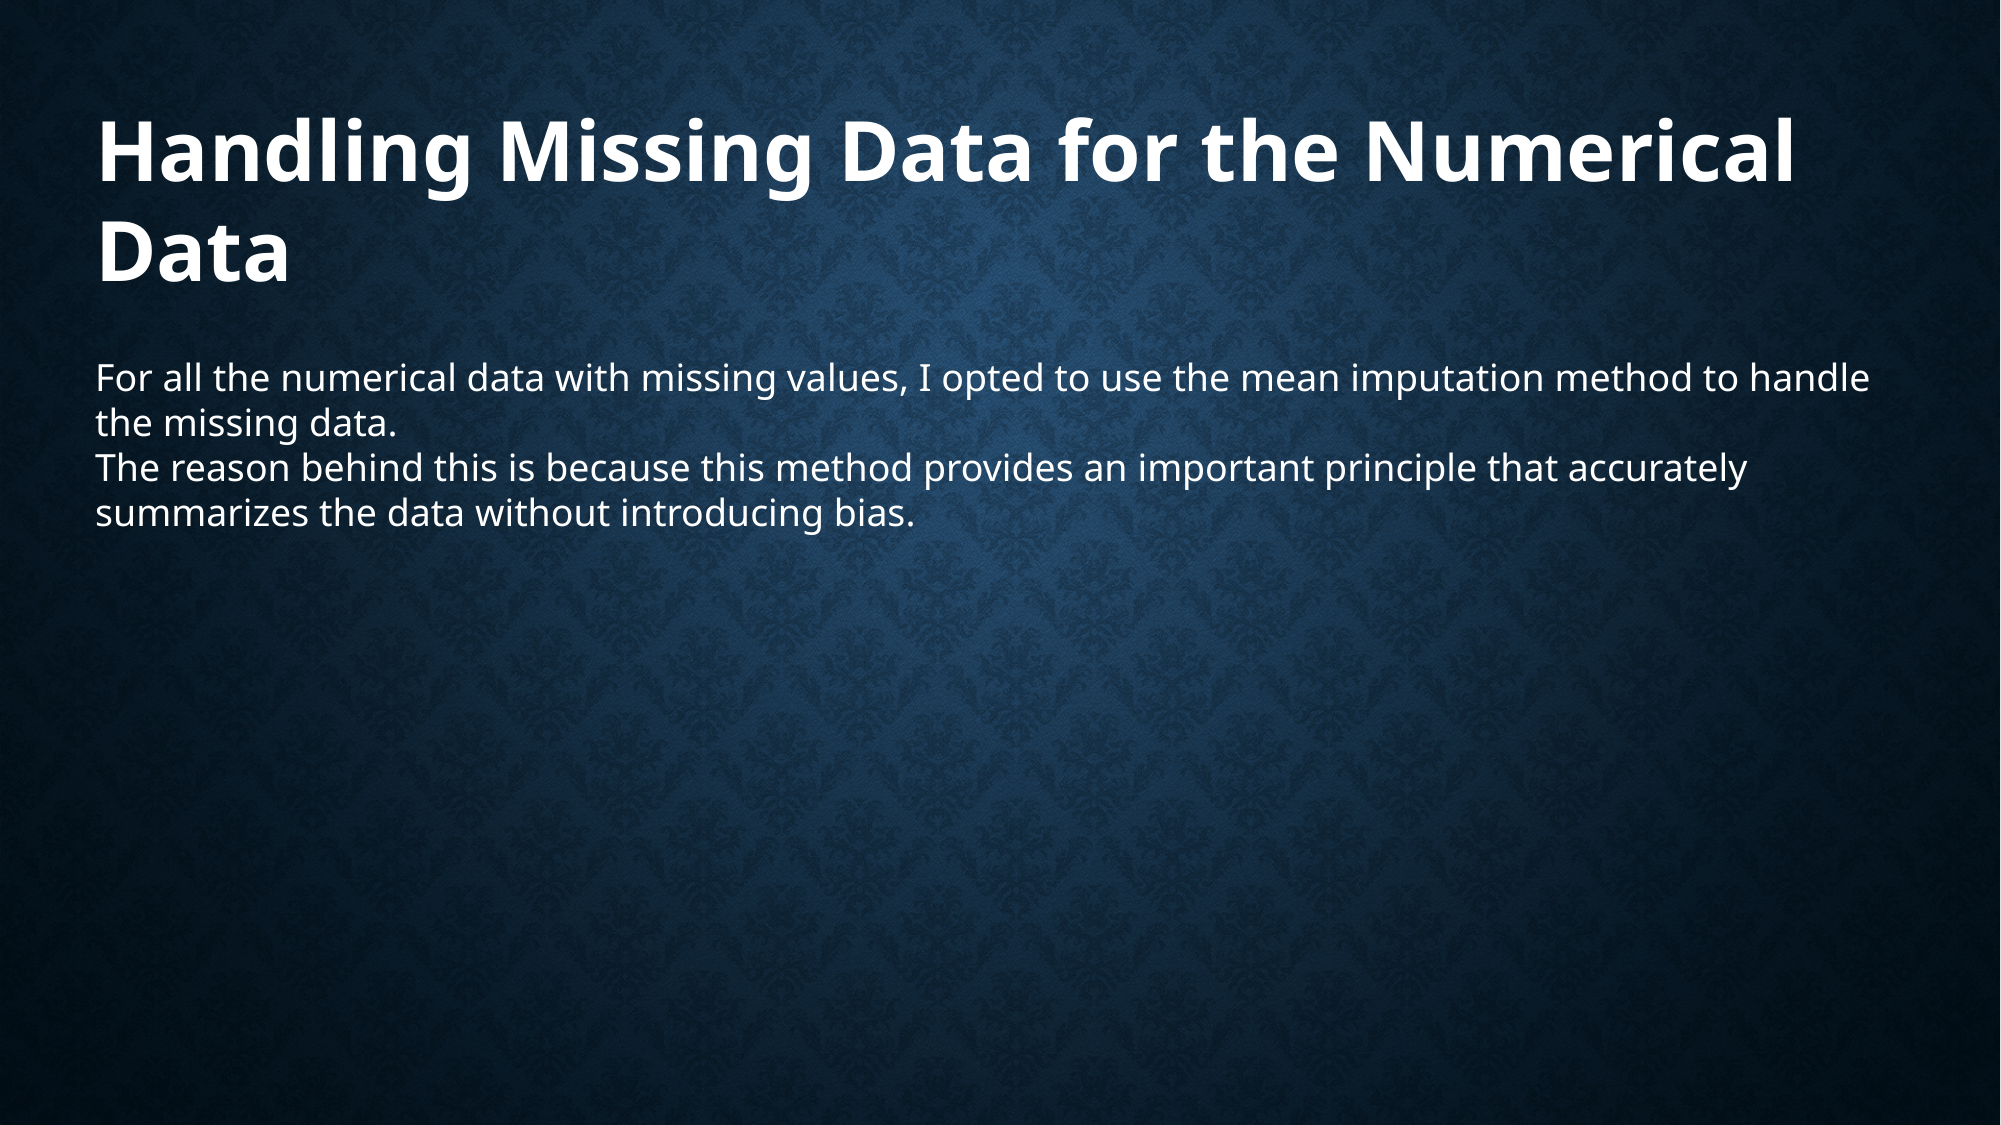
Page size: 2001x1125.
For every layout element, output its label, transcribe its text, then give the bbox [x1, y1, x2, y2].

text_box Handling Missing Data for the Numerical Data [80, 91, 1882, 306]
text_box For all the numerical data with missing values, I opted to use the mean imputation method to handle the missing data. The reason behind this is because this method provides an important principle that accurately summarizes the data without introducing bias. [80, 346, 1895, 542]
